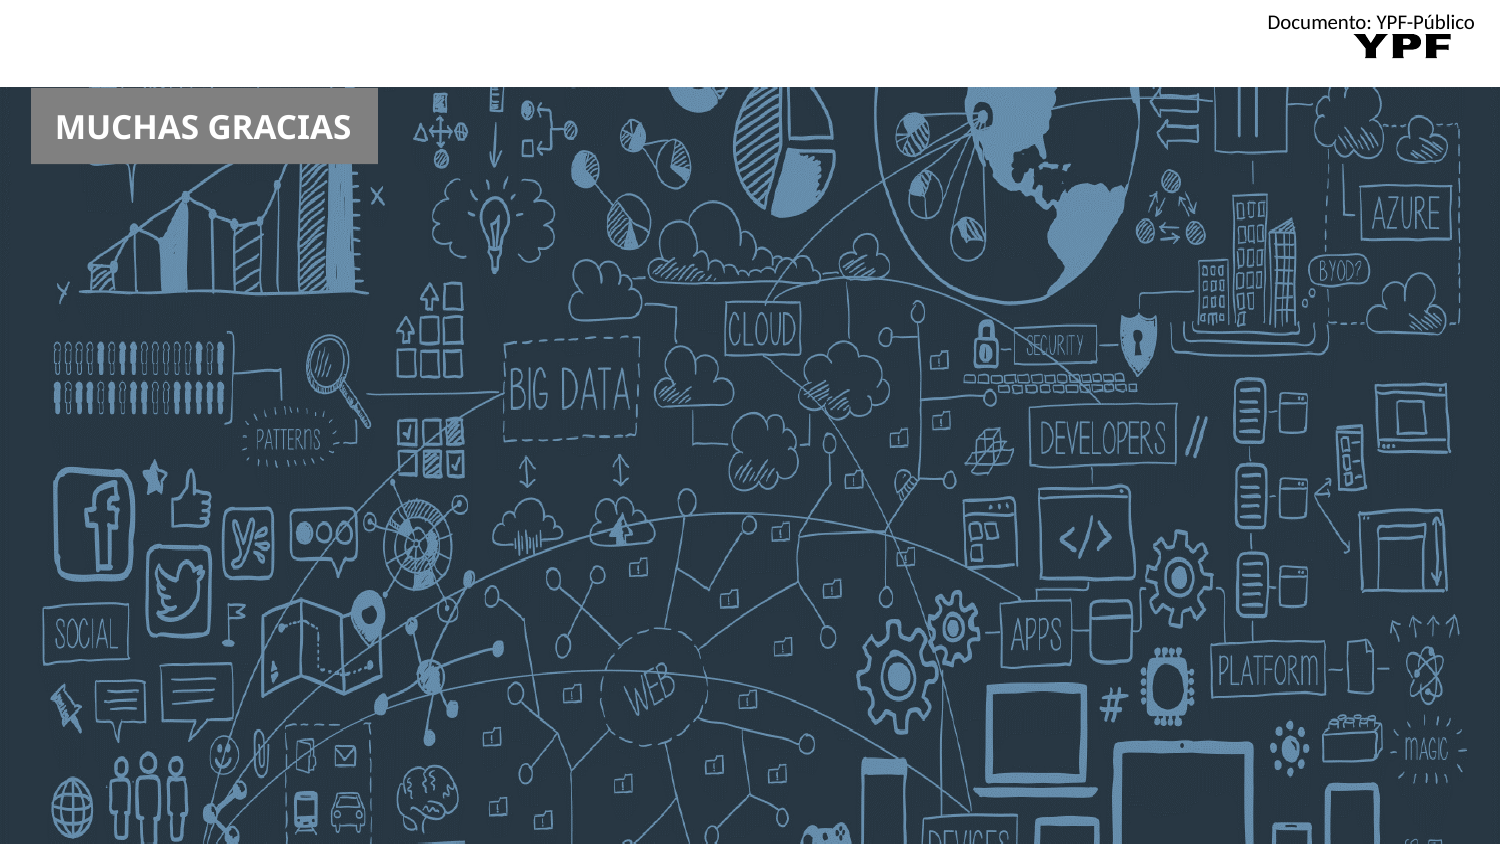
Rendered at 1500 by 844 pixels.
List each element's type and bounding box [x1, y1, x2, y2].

picture [0, 87, 1500, 844]
